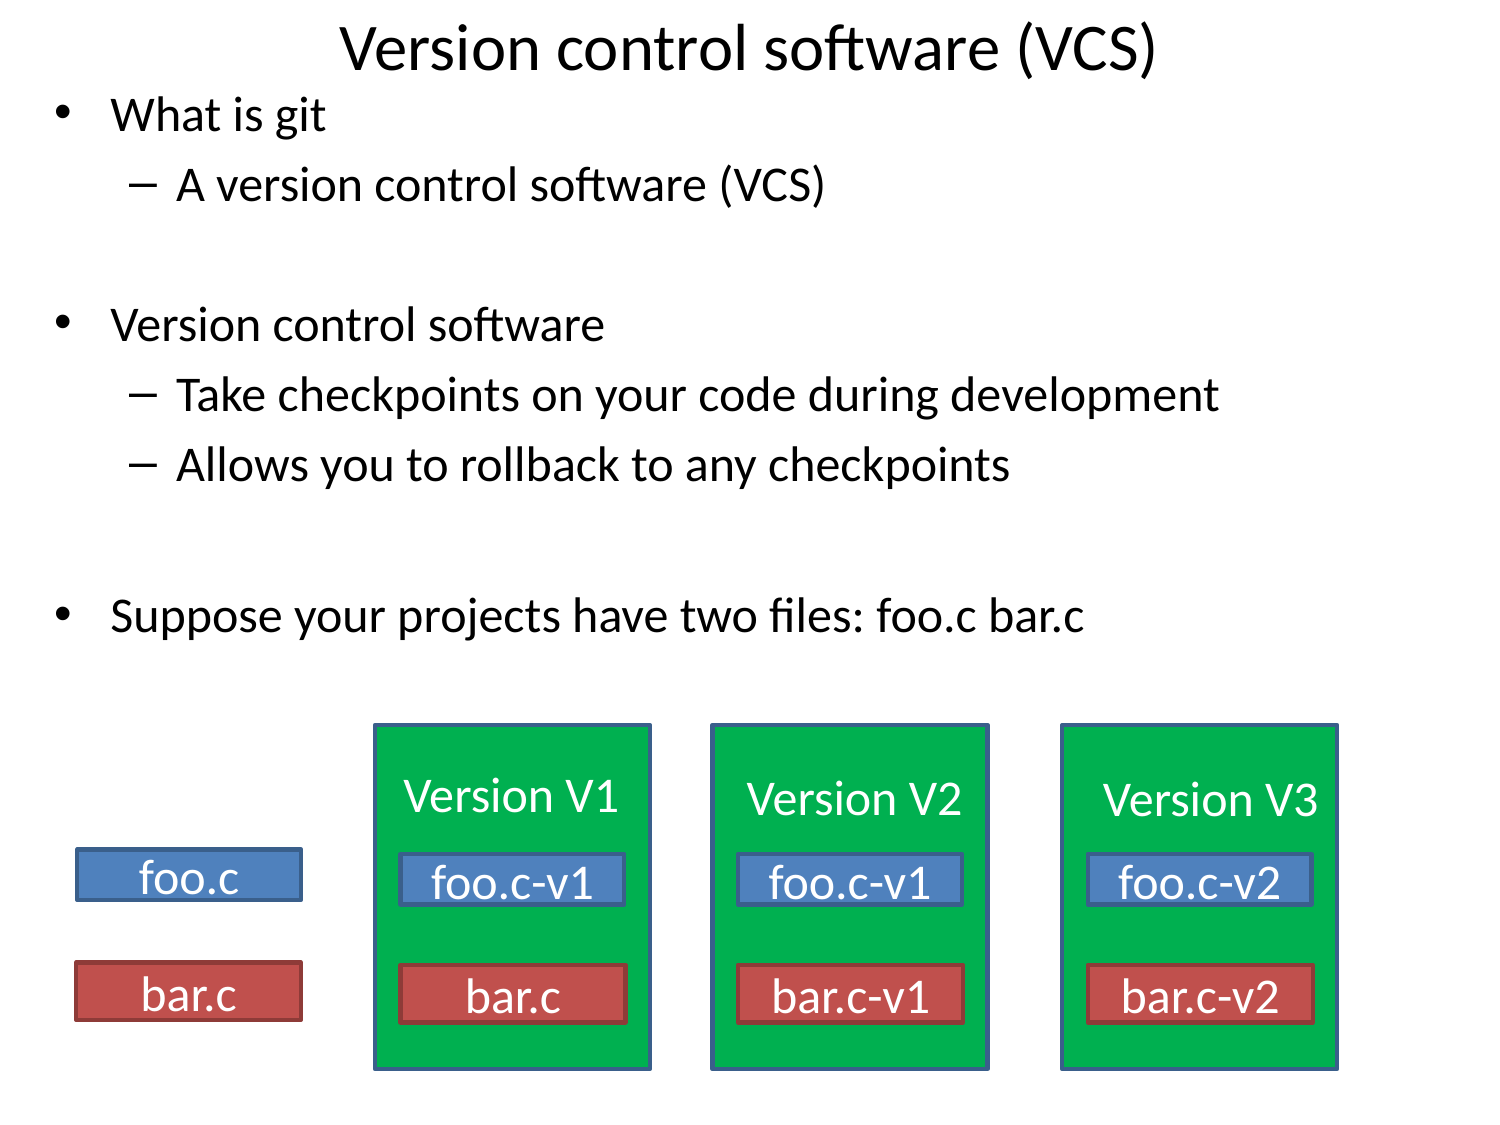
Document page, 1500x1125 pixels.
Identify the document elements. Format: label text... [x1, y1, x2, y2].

text_box What is git A version control software (VCS) Version control software Take checkpoints on your code during development Allows you to rollback to any checkpoints Suppose your projects have two files: foo.c bar.c [39, 73, 1461, 1103]
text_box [1061, 724, 1351, 1070]
text_box foo.c [75, 847, 303, 902]
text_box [712, 724, 995, 1070]
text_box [374, 724, 654, 1070]
title Version control software (VCS) [75, 0, 1425, 73]
text_box bar.c [74, 960, 303, 1022]
